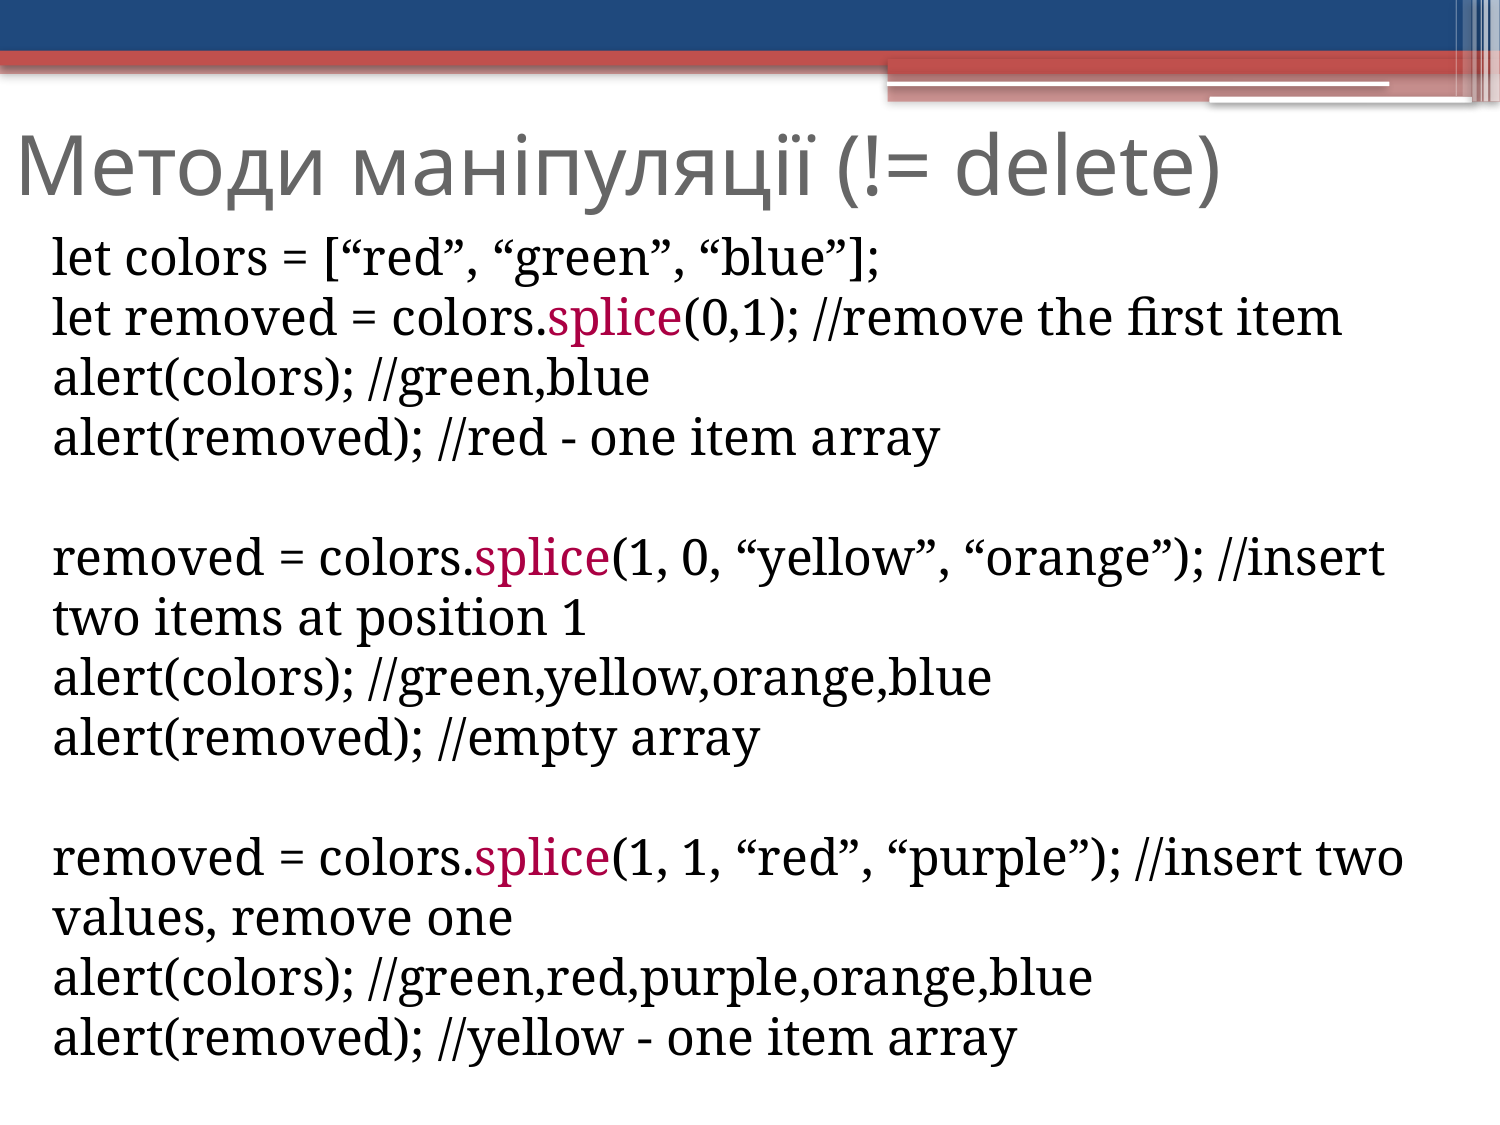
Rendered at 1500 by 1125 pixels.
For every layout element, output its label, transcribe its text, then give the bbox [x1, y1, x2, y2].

text_box Методи маніпуляції (!= delete) [0, 74, 1350, 250]
text_box let colors = [“red”, “green”, “blue”]; let removed = colors.splice(0,1); //remove the first item alert(colors); //green,blue alert(removed); //red - one item array removed = colors.splice(1, 0, “yellow”, “orange”); //insert two items at position 1 alert(colors); //green,yellow,orange,blue alert(removed); //empty array removed = colors.splice(1, 1, “red”, “purple”); //insert two values, remove one alert(colors); //green,red,purple,orange,blue alert(removed); //yellow - one item array [37, 217, 1464, 1125]
